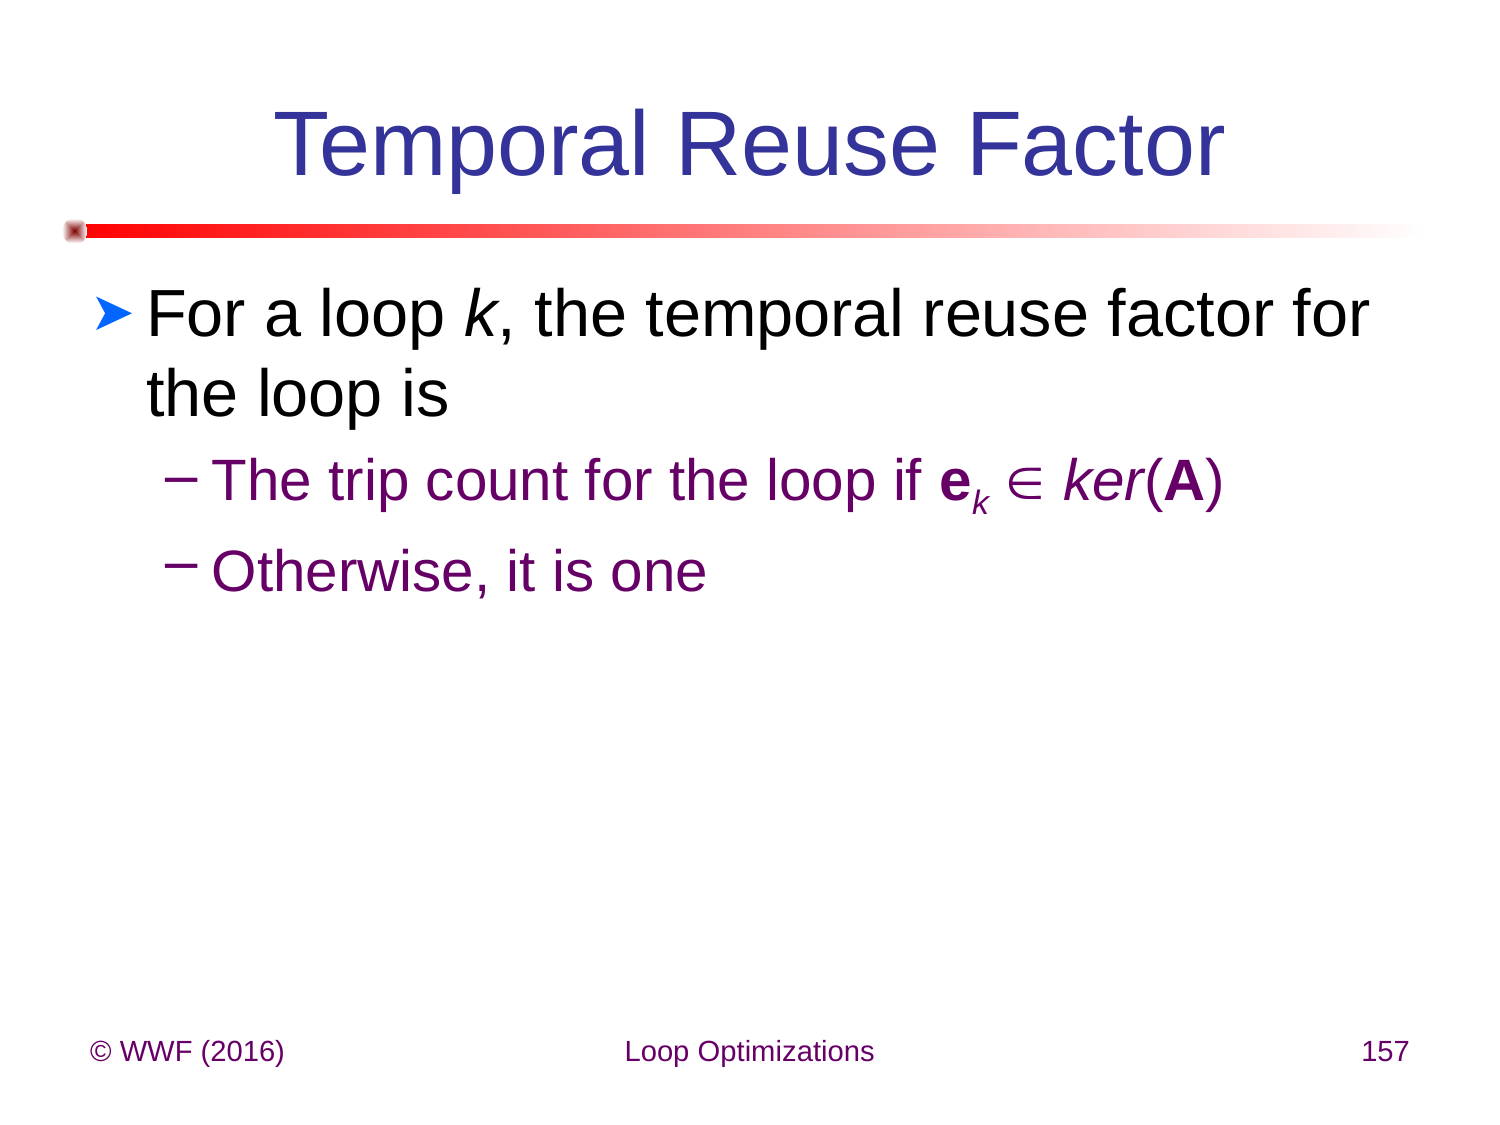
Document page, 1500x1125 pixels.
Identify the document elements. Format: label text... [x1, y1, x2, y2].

list For a loop k, the temporal reuse factor for the loop is The trip count for the loop if ek  ker(A) Otherwise, it is one [75, 262, 1425, 1005]
footer Loop Optimizations [512, 1024, 988, 1103]
title Temporal Reuse Factor [75, 45, 1425, 233]
slide_number 157 [1074, 1024, 1425, 1103]
slide_number © WWF (2016) [75, 1024, 425, 1103]
